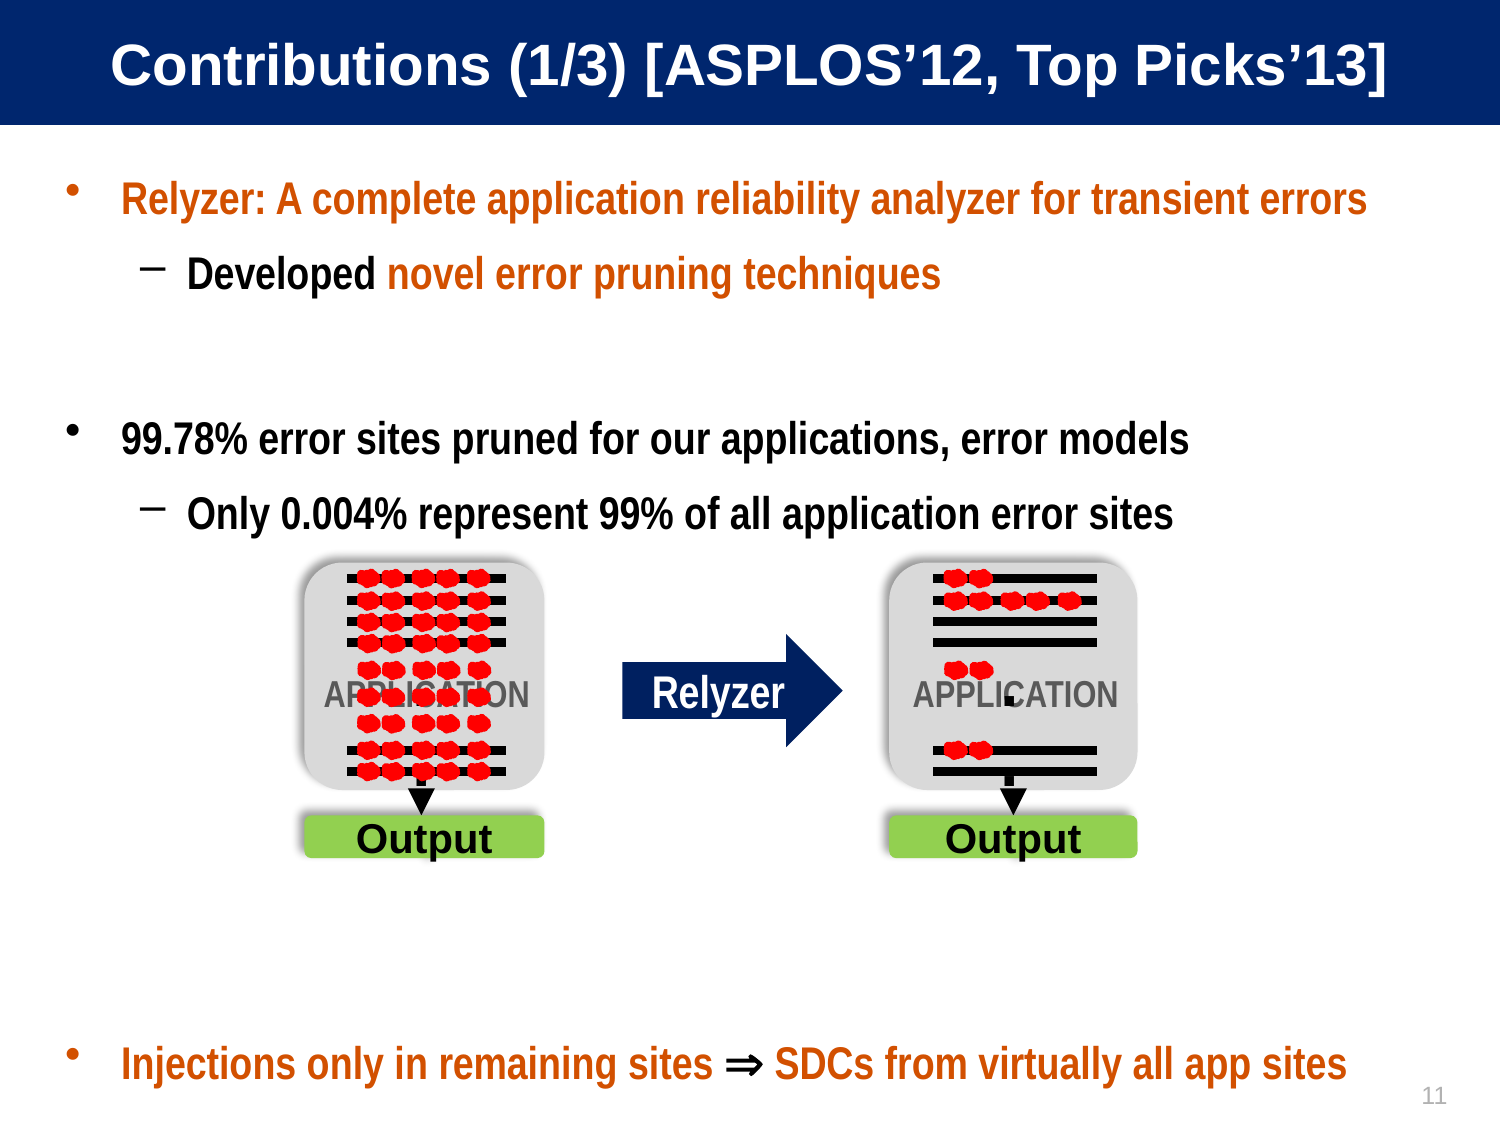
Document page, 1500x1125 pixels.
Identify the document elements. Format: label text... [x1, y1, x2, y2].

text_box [304, 562, 1138, 859]
title Contributions (1/3) [ASPLOS’12, Top Picks’13] [0, 0, 1500, 126]
list Relyzer: A complete application reliability analyzer for transient errors Developed novel error pruning techniques 99.78% error sites pruned for our applications, error models Only 0.004% represent 99% of all application error sites Injections only in remaining sites  SDCs from virtually all app sites [49, 149, 1476, 1088]
slide_number 11 [1112, 1065, 1463, 1125]
